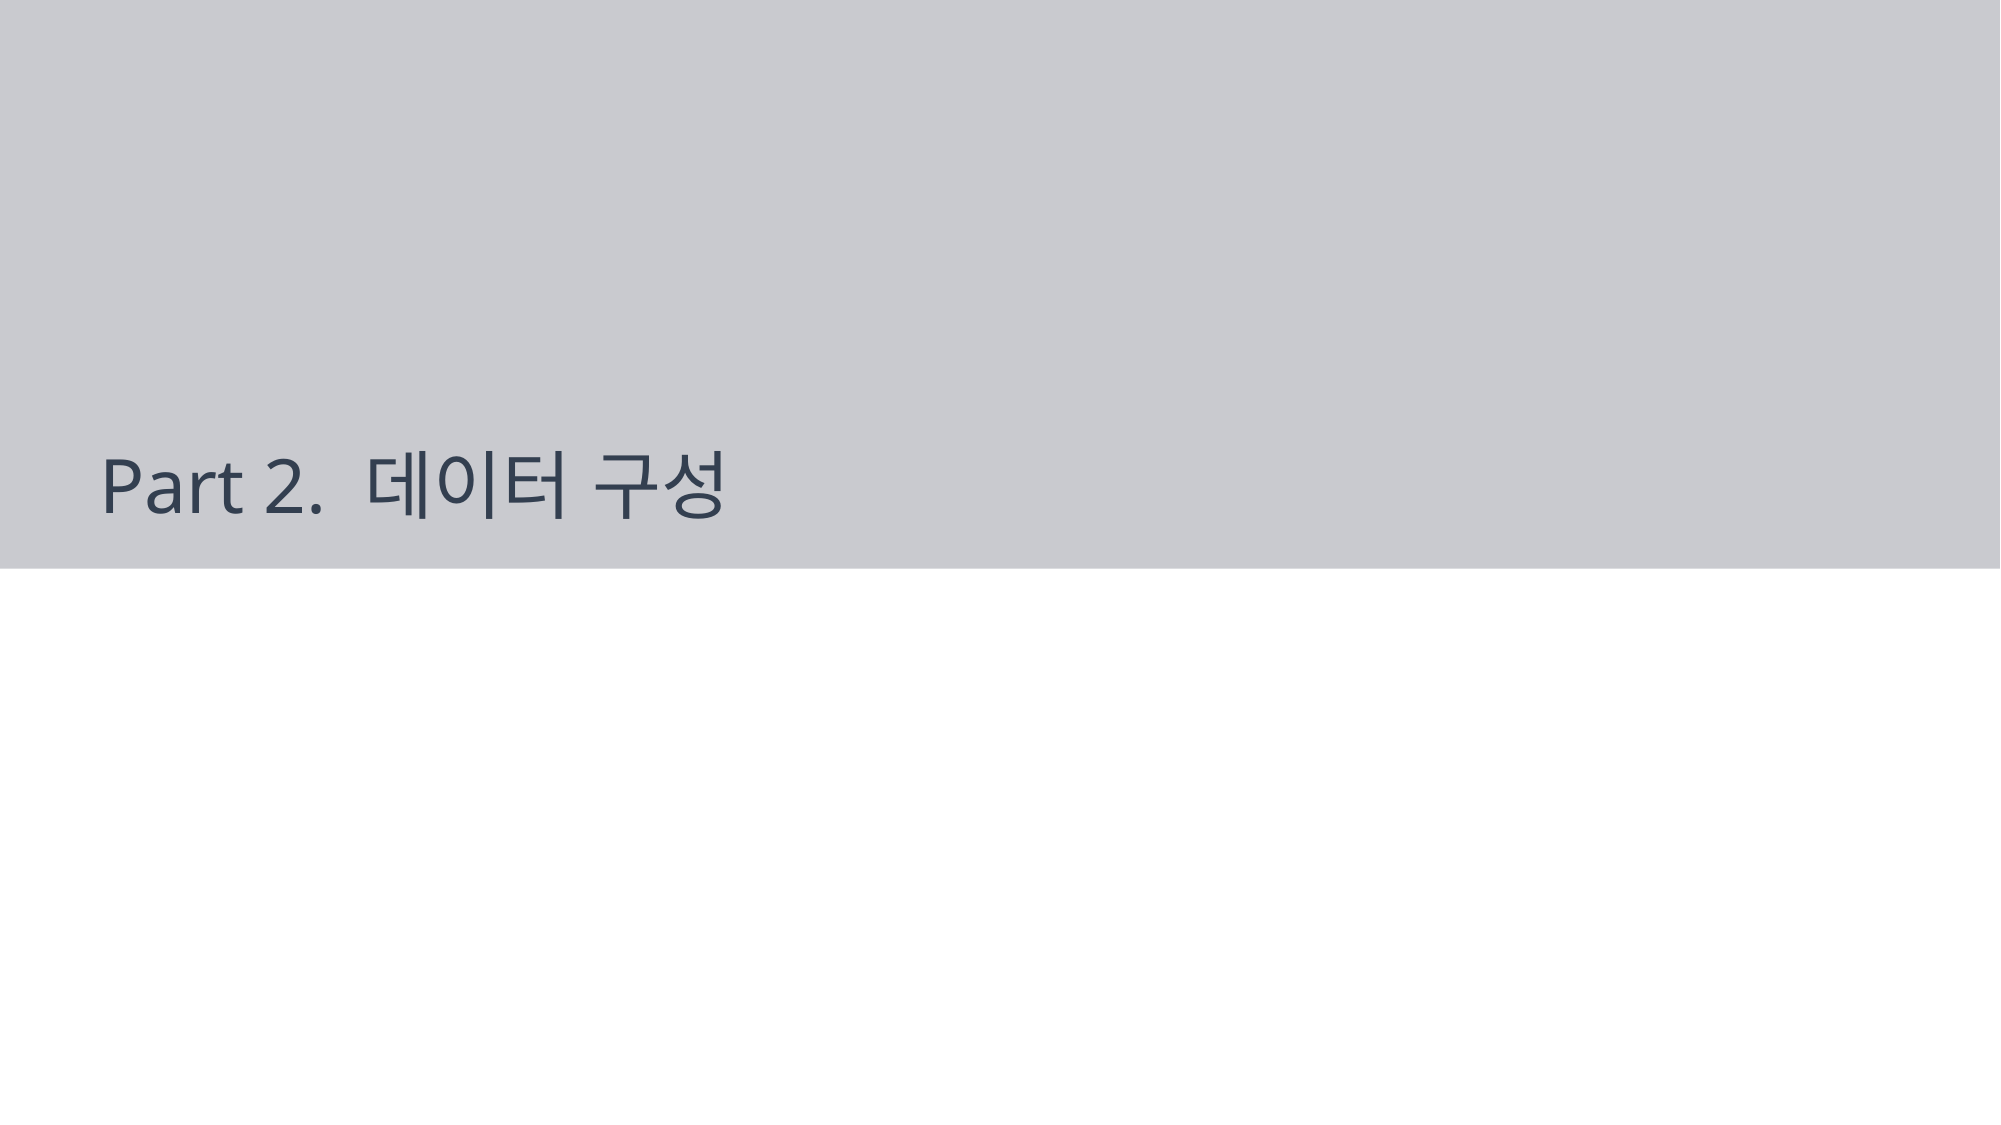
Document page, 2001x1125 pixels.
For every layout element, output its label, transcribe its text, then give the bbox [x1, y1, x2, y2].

text_box [0, 0, 2000, 570]
text_box Part 2. 데이터 구성 [84, 431, 1254, 536]
